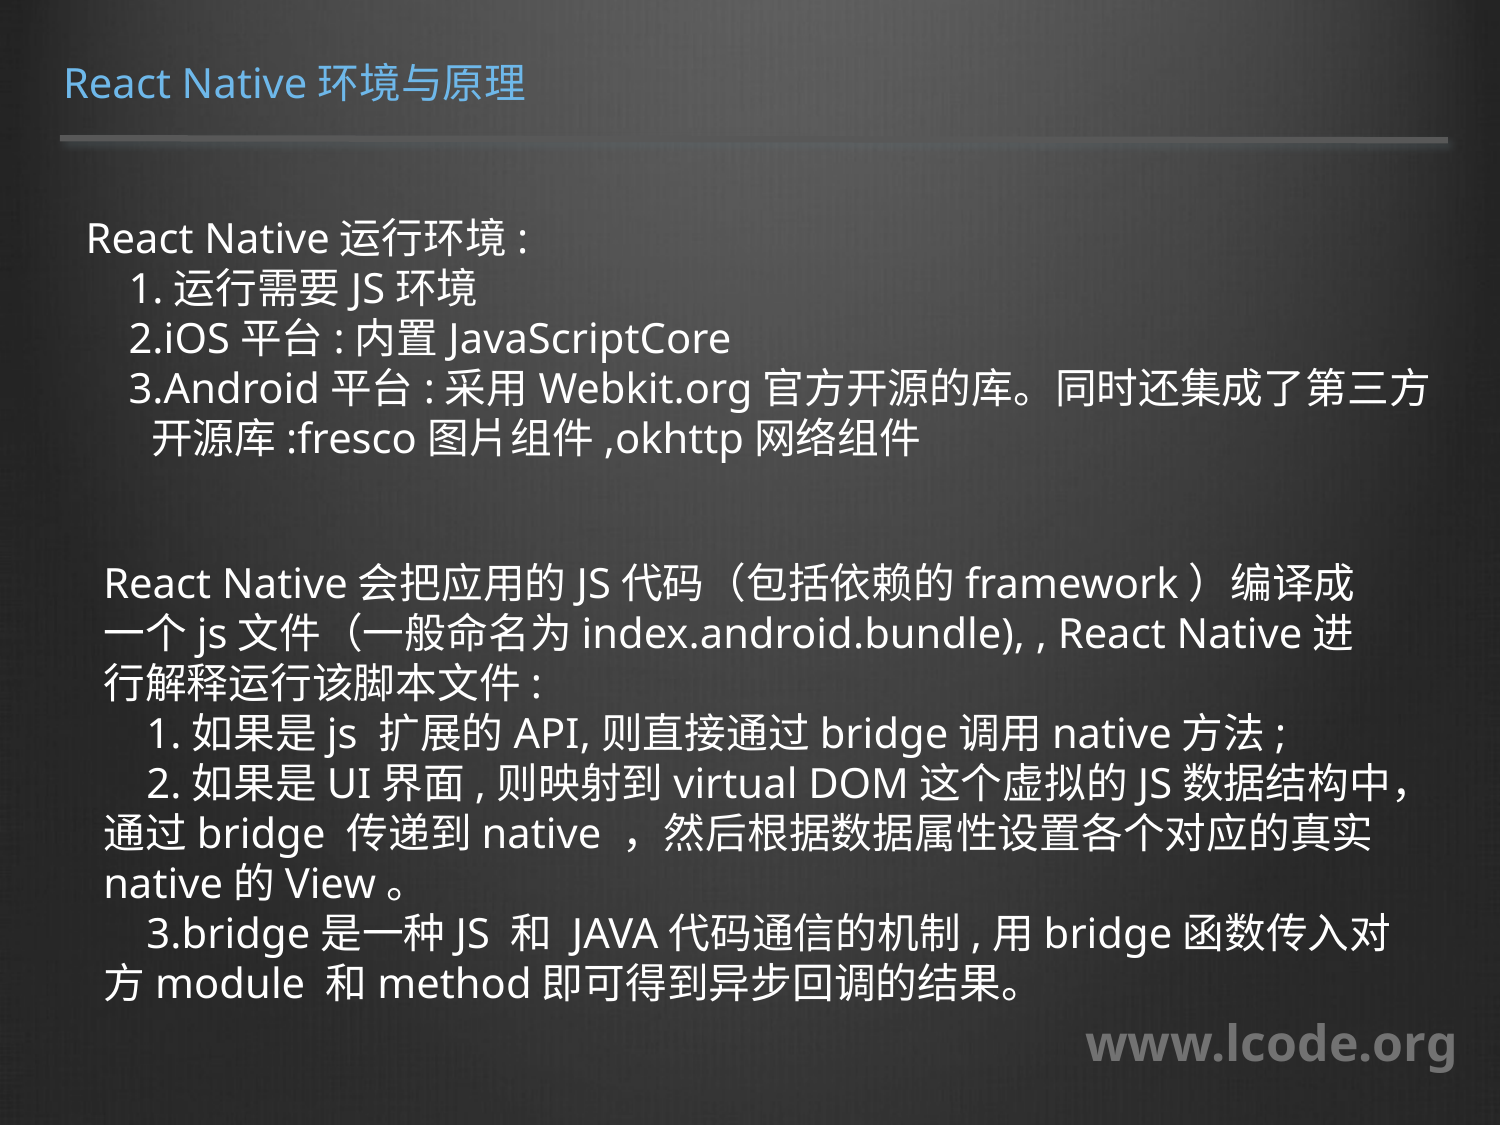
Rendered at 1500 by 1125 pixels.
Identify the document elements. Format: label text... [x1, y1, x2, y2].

text_box React Native会把应用的JS代码（包括依赖的framework）编译成一个js文件（一般命名为index.android.bundle), , React Native进行解释运行该脚本文件: 1.如果是js 扩展的API,则直接通过bridge调用native方法; 2.如果是UI界面,则映射到virtual DOM这个虚拟的JS数据结构中，通过bridge 传递到native ，然后根据数据属性设置各个对应的真实native的View。 3.bridge是一种JS 和 JAVA代码通信的机制,用bridge函数传入对方module 和method即可得到异步回调的结果。 [88, 549, 1409, 1015]
text_box React Native运行环境: 1.运行需要JS环境 2.iOS平台:内置JavaScriptCore 3.Android平台:采用Webkit.org官方开源的库。同时还集成了第三方 开源库:fresco图片组件,okhttp网络组件 [70, 204, 1446, 470]
text_box React Native环境与原理 [48, 49, 542, 115]
